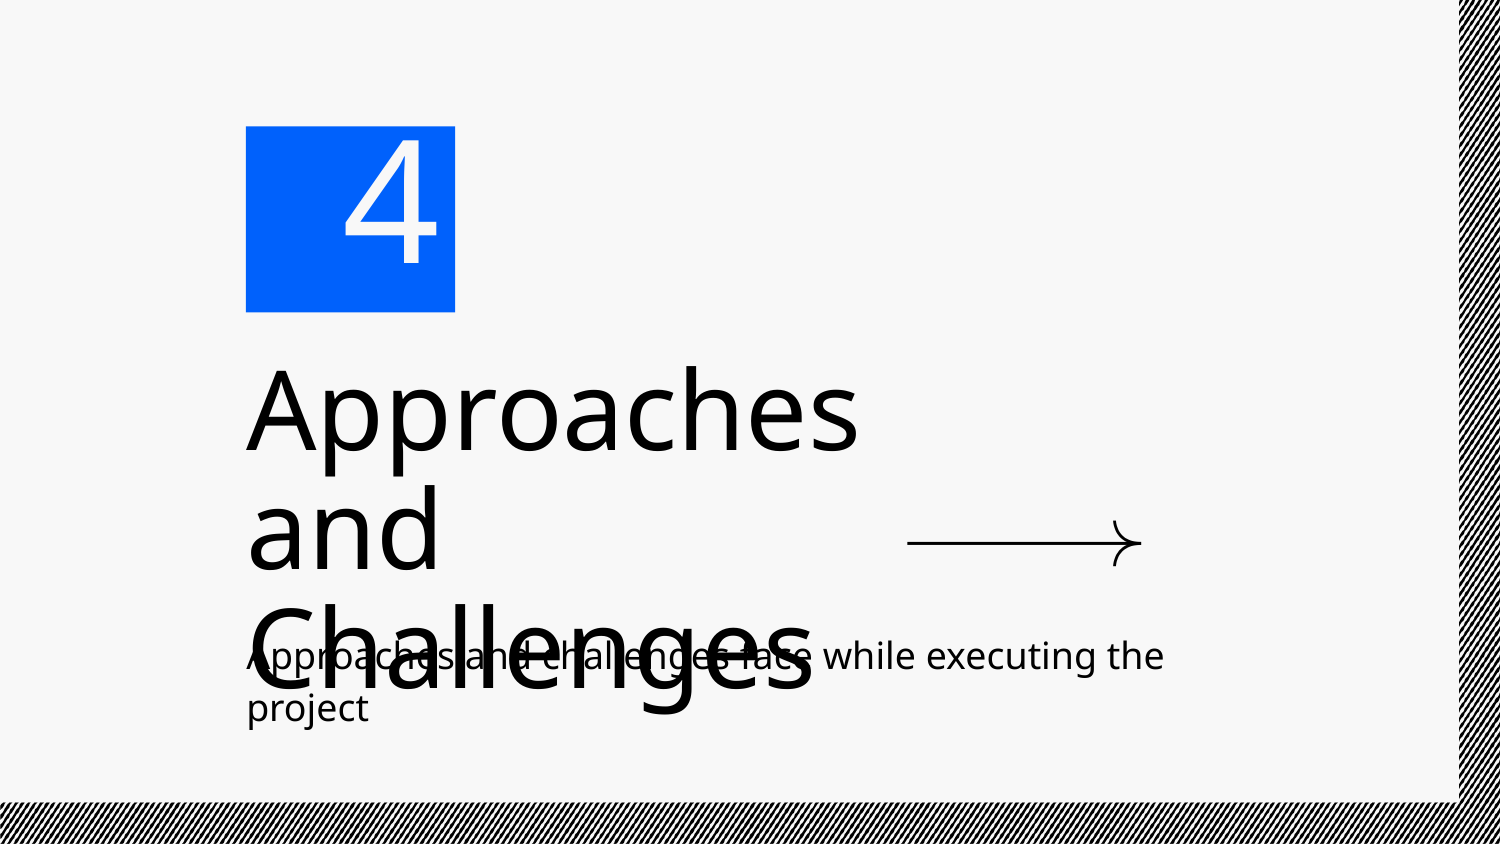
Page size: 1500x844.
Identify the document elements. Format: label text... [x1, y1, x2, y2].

picture [0, 0, 1500, 844]
title Approaches and Challenges [231, 354, 893, 590]
title 04 [245, 126, 456, 313]
subtitle Approaches and challenges face while executing the project [231, 610, 1204, 718]
